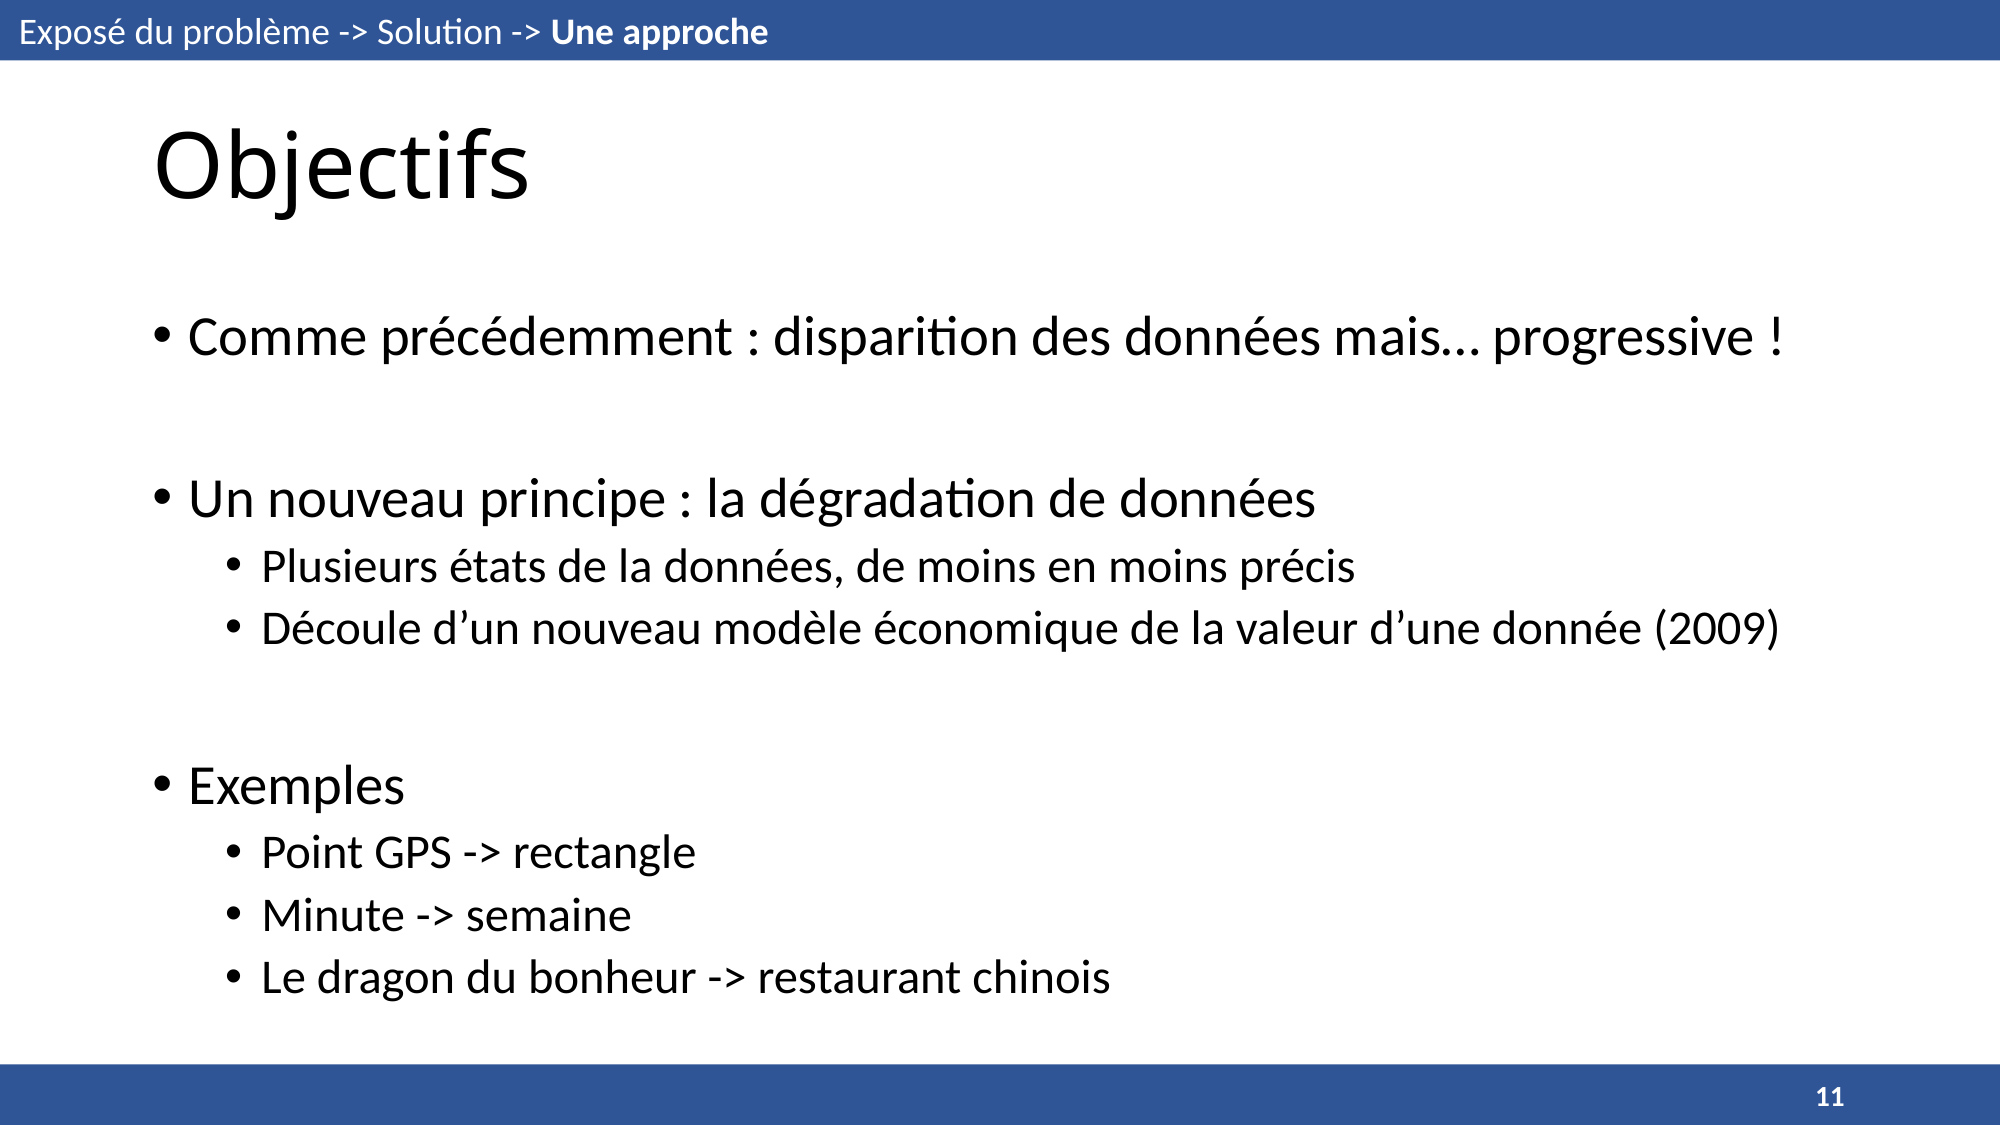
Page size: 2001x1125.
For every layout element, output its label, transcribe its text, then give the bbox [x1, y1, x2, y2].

text_box [785, 0, 2000, 61]
text_box Exposé du problème -> Solution -> Une approche [4, 0, 785, 60]
title Objectifs [137, 59, 1863, 278]
slide_number 11 [0, 1065, 2000, 1125]
list Comme précédemment : disparition des données mais… progressive ! Un nouveau principe : la dégradation de données Plusieurs états de la données, de moins en moins précis Découle d’un nouveau modèle économique de la valeur d’une donnée (2009) Exemples Point GPS -> rectangle Minute -> semaine Le dragon du bonheur -> restaurant chinois [137, 299, 1863, 1014]
text_box [0, 0, 137, 61]
